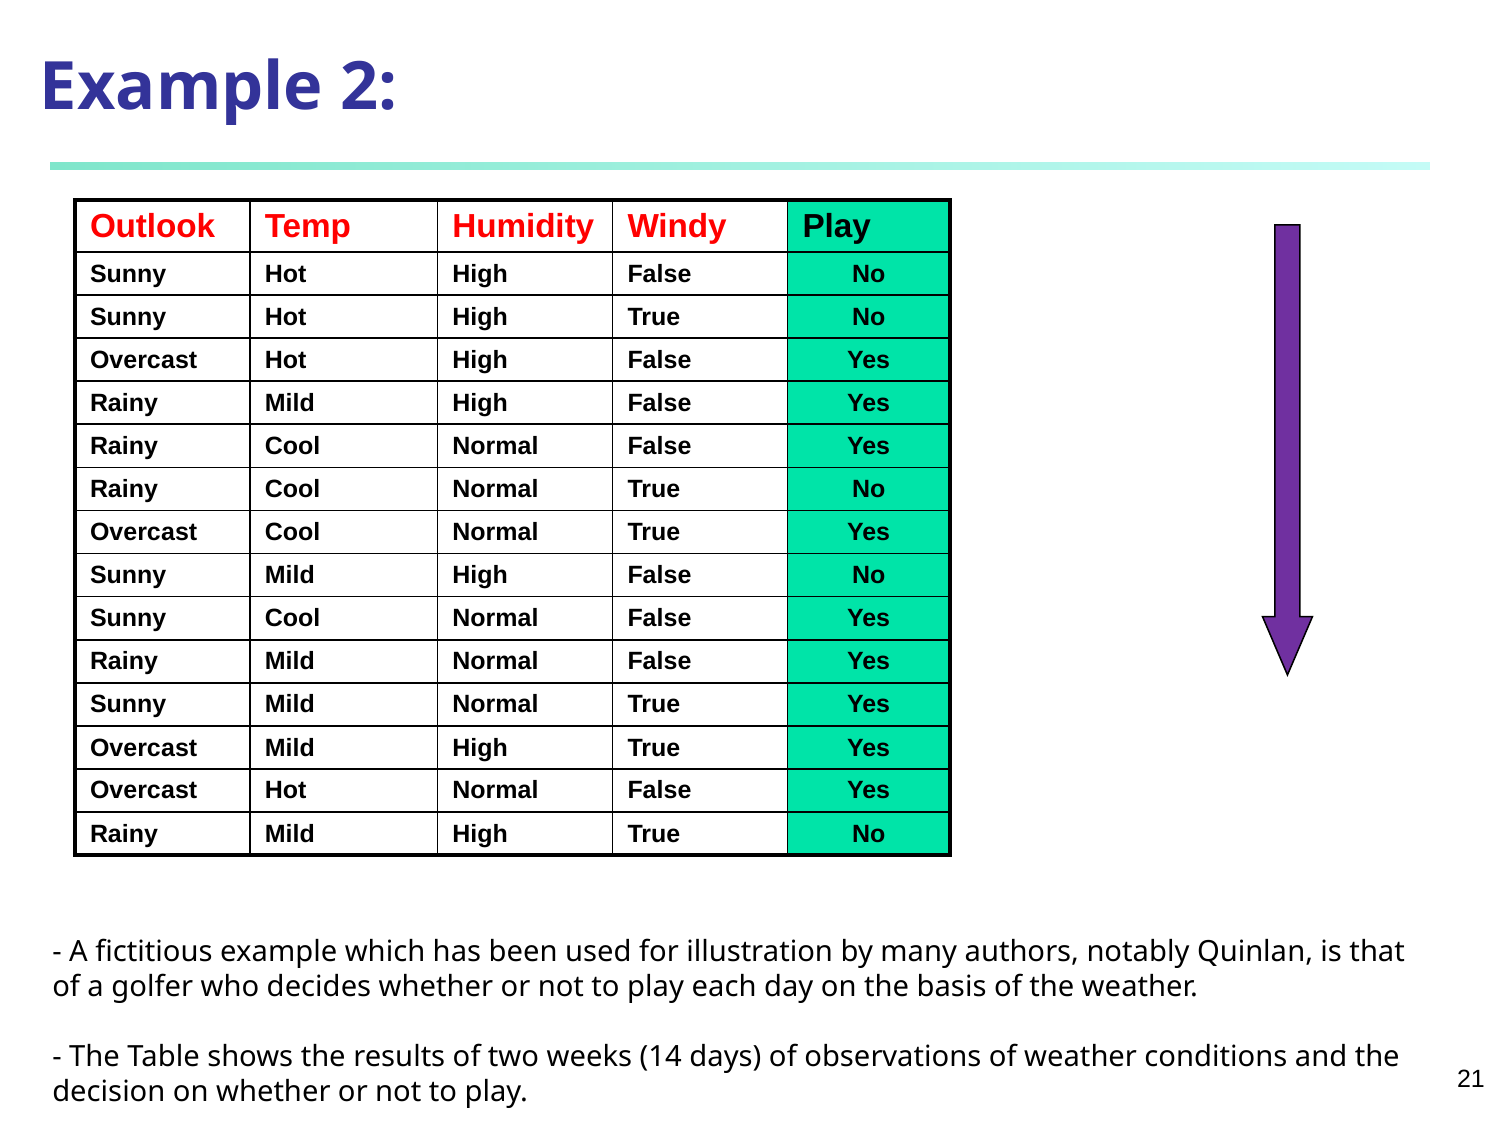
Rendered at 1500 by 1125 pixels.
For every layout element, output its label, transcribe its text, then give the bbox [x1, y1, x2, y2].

table_cell High [438, 339, 612, 380]
table_header Windy [613, 202, 787, 251]
table_cell Sunny [77, 253, 249, 294]
table_header Play [788, 202, 948, 251]
table_cell No [788, 468, 948, 510]
table_cell True [613, 684, 787, 725]
table_cell No [788, 813, 948, 853]
table_cell Yes [788, 511, 948, 553]
table_cell No [788, 554, 948, 596]
table_cell True [613, 813, 787, 853]
table_cell Cool [251, 597, 437, 639]
table_cell Normal [438, 684, 612, 725]
table_cell Normal [438, 641, 612, 682]
table_cell Sunny [77, 554, 249, 596]
table_cell Sunny [77, 296, 249, 337]
table_cell Yes [788, 641, 948, 682]
table_cell Mild [251, 813, 437, 853]
table_cell High [438, 554, 612, 596]
table_cell Rainy [77, 382, 249, 423]
table_cell Yes [788, 382, 948, 423]
table_cell Mild [251, 382, 437, 423]
table_cell No [788, 253, 948, 294]
text_box - A fictitious example which has been used for illustration by many authors, notably Quinlan, is that of a golfer who decides whether or not to play each day on the basis of the weather. - The Table shows the results of two weeks (14 days) of observations of weather conditions and the decision on whether or not to play. [37, 924, 1438, 1115]
table_cell Yes [788, 770, 948, 811]
table_cell Normal [438, 770, 612, 811]
table_cell Overcast [77, 339, 249, 380]
table_cell No [788, 296, 948, 337]
table_header Humidity [438, 202, 612, 251]
table_header Outlook [77, 202, 249, 251]
table_cell Normal [438, 425, 612, 467]
table_header Temp [251, 202, 437, 251]
table_cell Sunny [77, 597, 249, 639]
table_cell False [613, 597, 787, 639]
table_cell False [613, 253, 787, 294]
table_cell Hot [251, 339, 437, 380]
table_cell False [613, 641, 787, 682]
table_cell High [438, 296, 612, 337]
table_cell Cool [251, 511, 437, 553]
table_cell Normal [438, 511, 612, 553]
table_cell Hot [251, 296, 437, 337]
table_cell False [613, 770, 787, 811]
table_cell Rainy [77, 641, 249, 682]
table_cell Mild [251, 727, 437, 768]
table_cell High [438, 382, 612, 423]
table_cell Yes [788, 339, 948, 380]
table_cell Hot [251, 770, 437, 811]
table_cell Mild [251, 641, 437, 682]
text_box [1262, 224, 1313, 675]
table_cell True [613, 727, 787, 768]
table_cell Cool [251, 425, 437, 467]
table_cell Cool [251, 468, 437, 510]
table_cell True [613, 511, 787, 553]
table_cell Yes [788, 597, 948, 639]
table_cell High [438, 253, 612, 294]
table_cell Yes [788, 425, 948, 467]
table_cell Normal [438, 597, 612, 639]
table_cell Yes [788, 684, 948, 725]
table_cell Overcast [77, 727, 249, 768]
table_cell True [613, 296, 787, 337]
table_cell High [438, 727, 612, 768]
table_cell Normal [438, 468, 612, 510]
table_cell False [613, 554, 787, 596]
table_cell Rainy [77, 813, 249, 853]
slide_number 21 [1438, 1037, 1500, 1101]
table_cell Hot [251, 253, 437, 294]
table_cell True [613, 468, 787, 510]
table_cell Overcast [77, 770, 249, 811]
table_cell Mild [251, 684, 437, 725]
table_cell False [613, 339, 787, 380]
table_cell Rainy [77, 468, 249, 510]
table_cell Sunny [77, 684, 249, 725]
table_cell High [438, 813, 612, 853]
table_cell False [613, 382, 787, 423]
table_cell Yes [788, 727, 948, 768]
table_cell Overcast [77, 511, 249, 553]
title Example 2: [24, 37, 713, 131]
table_cell Rainy [77, 425, 249, 467]
table_cell False [613, 425, 787, 467]
table_cell Mild [251, 554, 437, 596]
